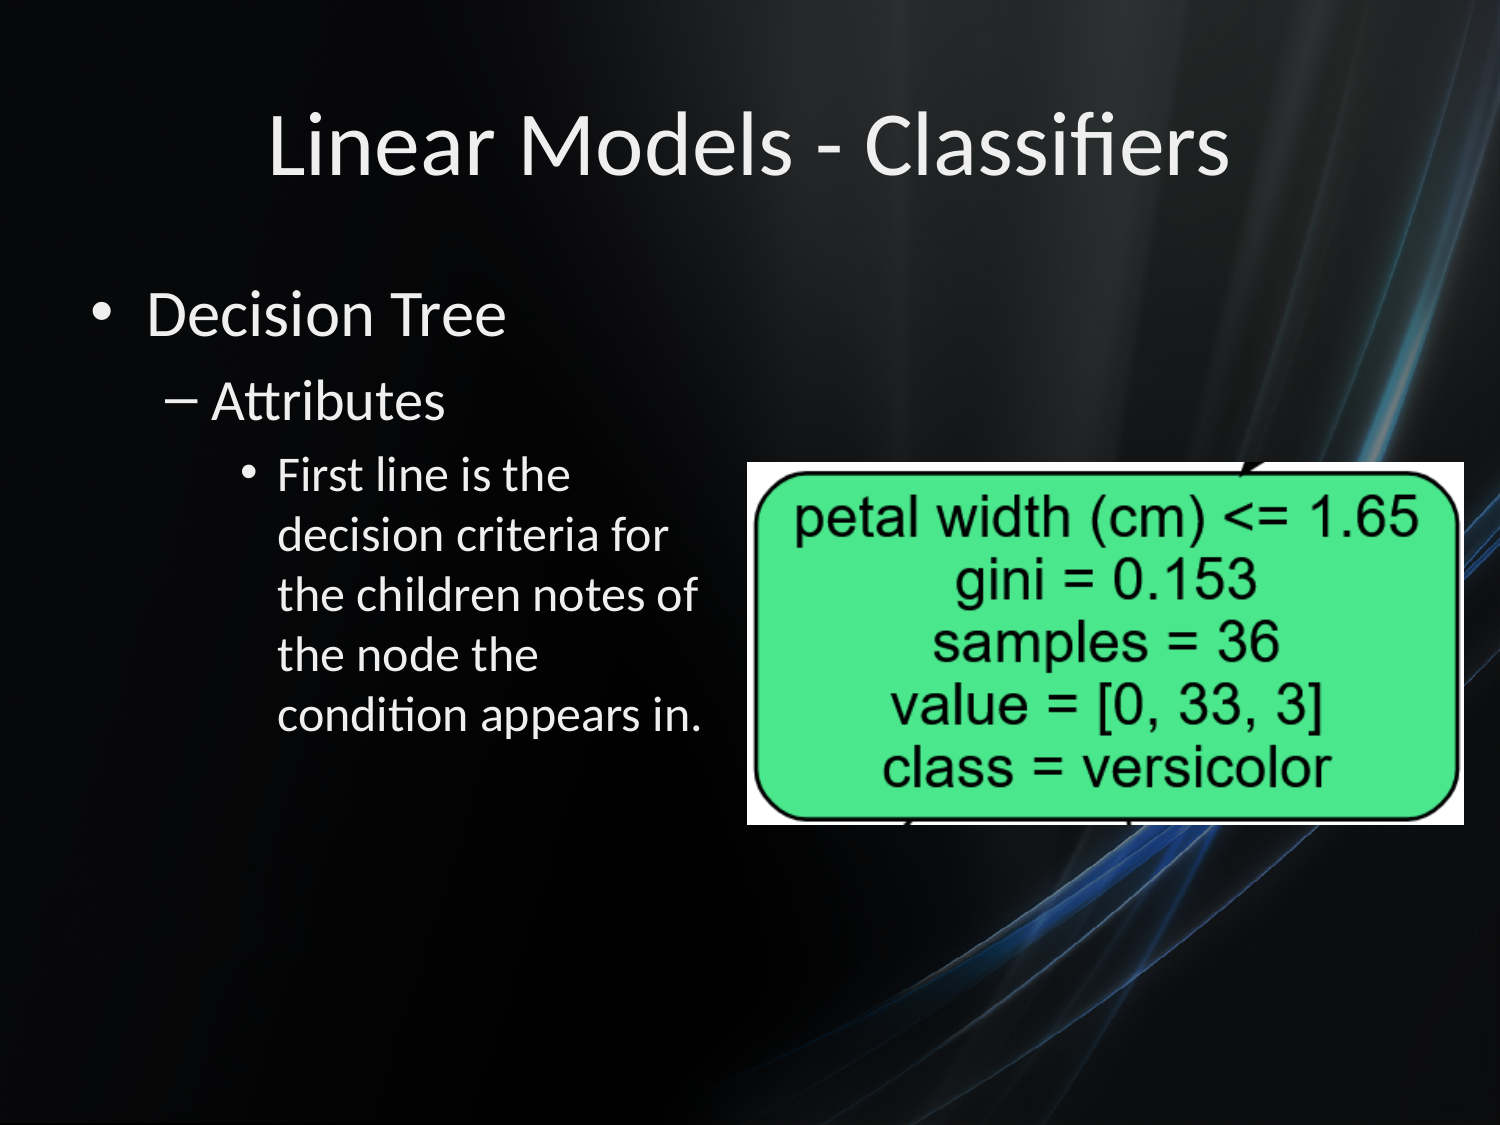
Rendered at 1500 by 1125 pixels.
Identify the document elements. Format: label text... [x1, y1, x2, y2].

picture [0, 0, 1500, 1125]
title Linear Models - Classifiers [75, 45, 1425, 233]
list Decision Tree Attributes First line is the decision criteria for the children notes of the node the condition appears in. [75, 262, 738, 1005]
